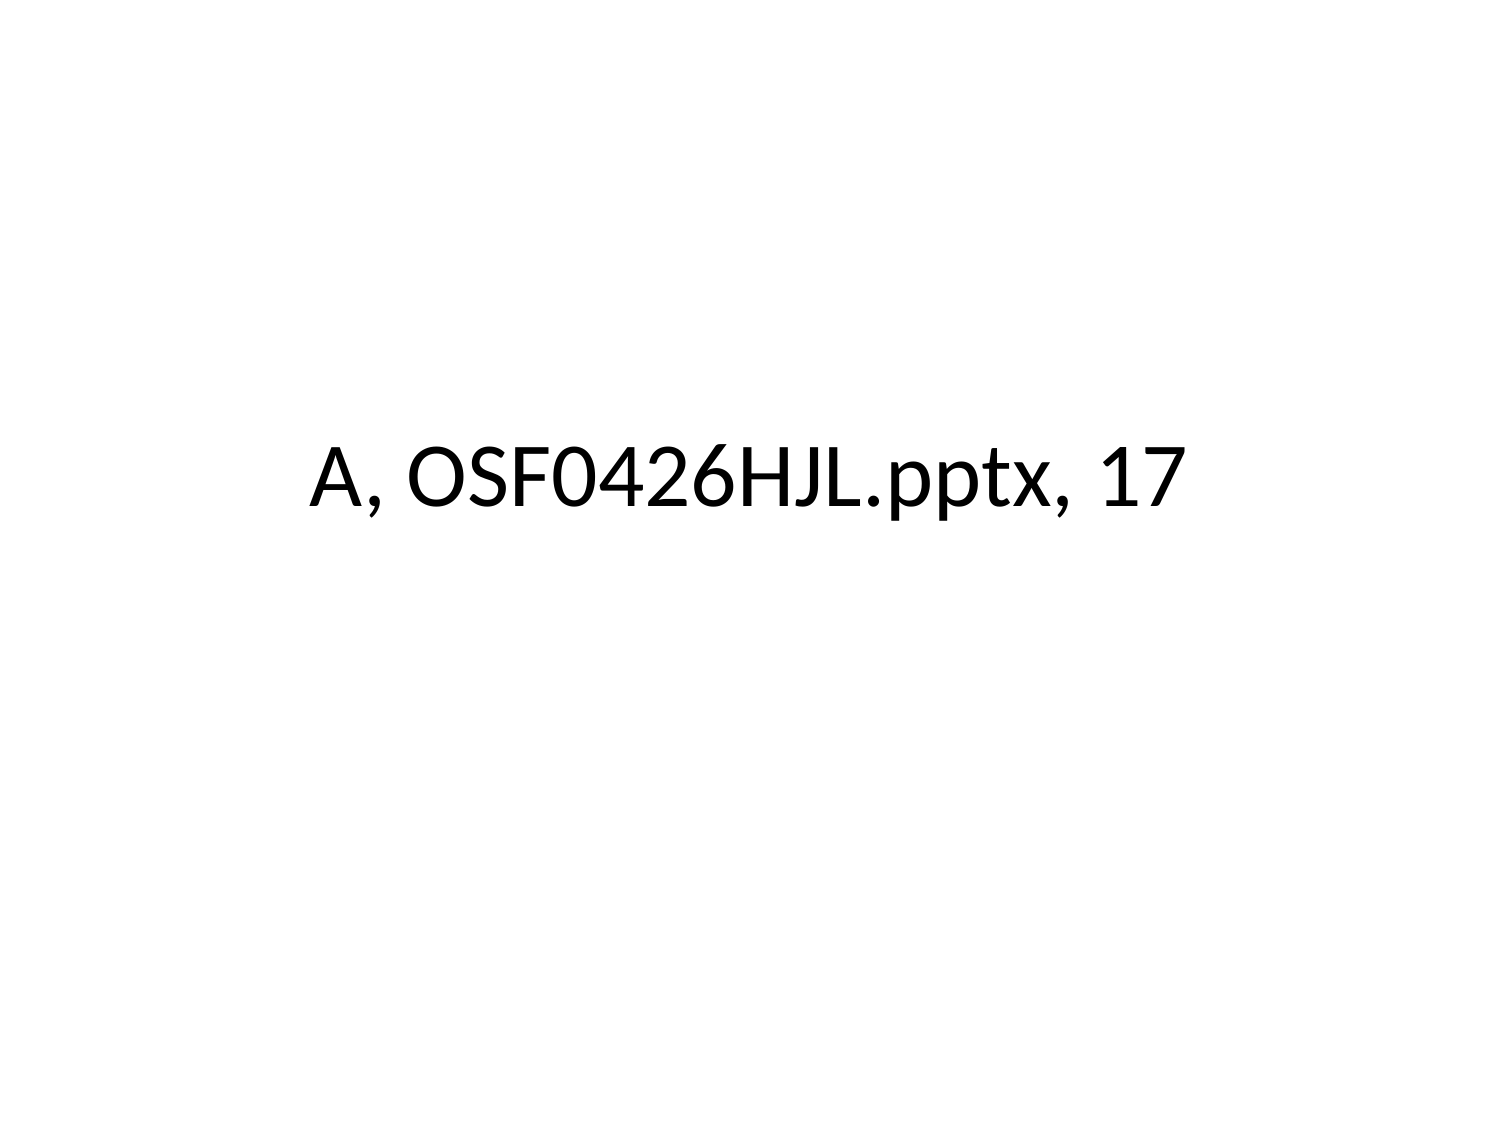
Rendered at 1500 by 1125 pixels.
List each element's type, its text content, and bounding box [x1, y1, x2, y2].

title A, OSF0426HJL.pptx, 17 [112, 349, 1388, 591]
